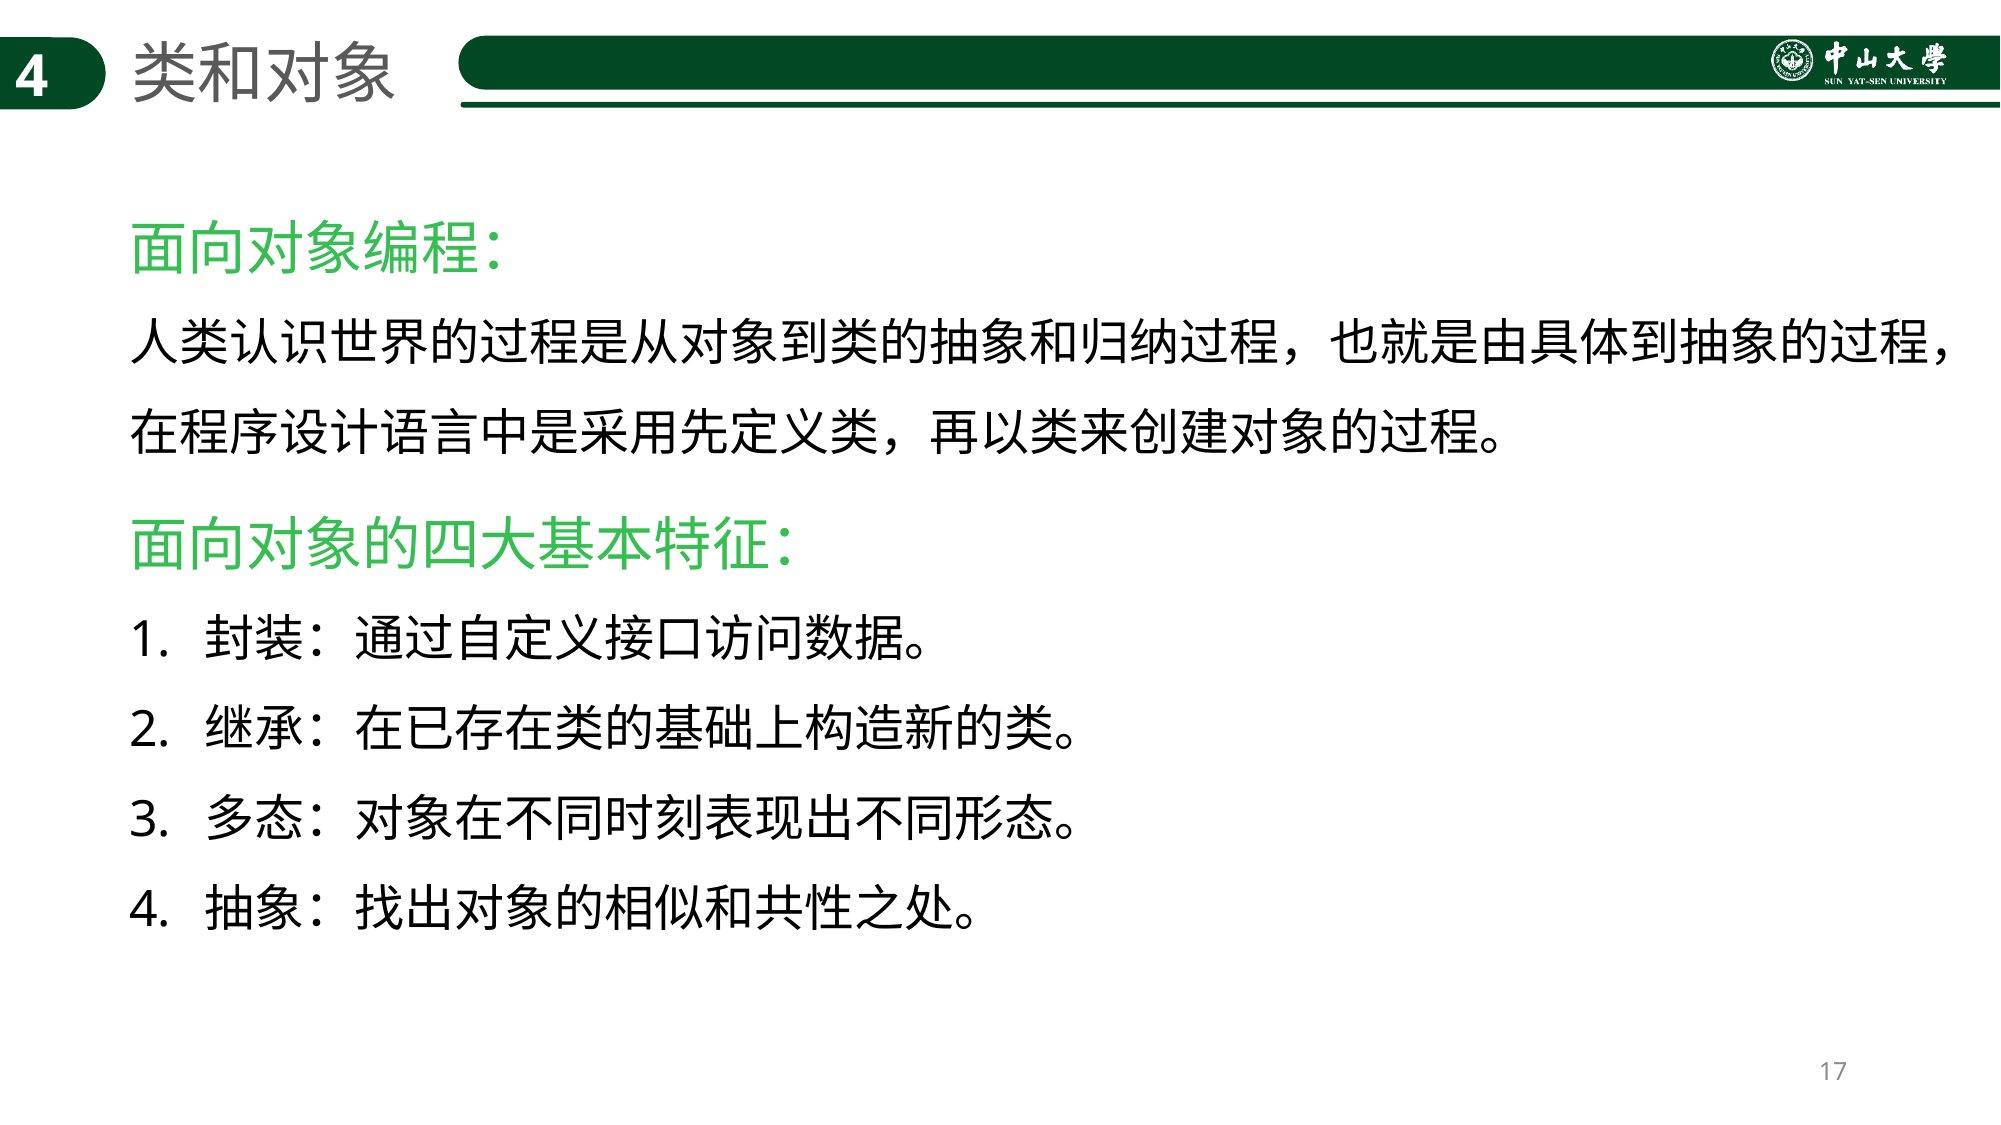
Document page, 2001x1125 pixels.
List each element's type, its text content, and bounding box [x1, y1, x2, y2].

text_box 面向对象编程： 人类认识世界的过程是从对象到类的抽象和归纳过程，也就是由具体到抽象的过程，在程序设计语言中是采用先定义类，再以类来创建对象的过程。 [114, 168, 1955, 464]
text_box 4 [0, 36, 107, 111]
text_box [458, 35, 2000, 108]
picture [1760, 28, 1969, 102]
text_box 类和对象 [116, 23, 414, 119]
slide_number 17 [1412, 1042, 1863, 1103]
text_box 面向对象的四大基本特征： 封装：通过自定义接口访问数据。 继承：在已存在类的基础上构造新的类。 多态：对象在不同时刻表现出不同形态。 抽象：找出对象的相似和共性之处。 [114, 464, 1985, 945]
